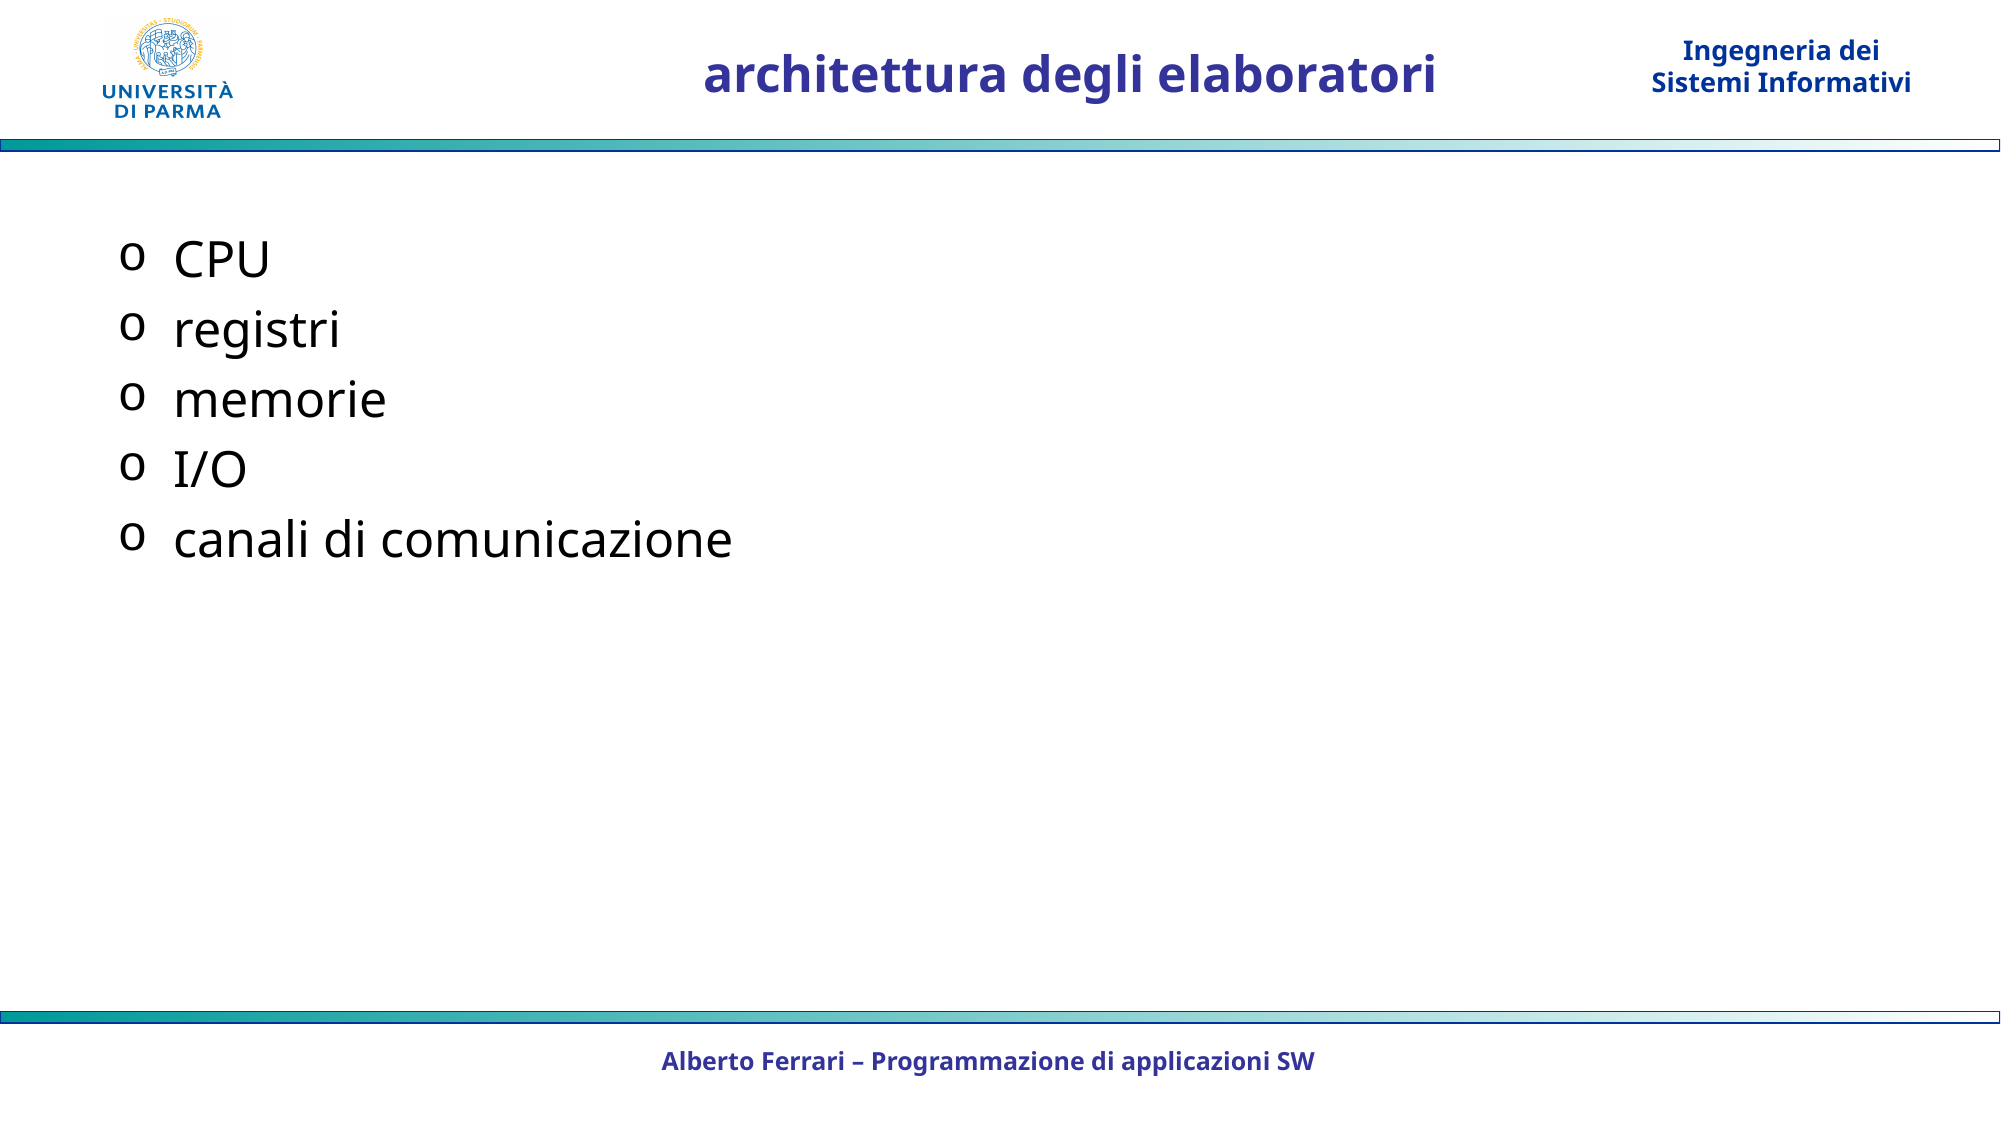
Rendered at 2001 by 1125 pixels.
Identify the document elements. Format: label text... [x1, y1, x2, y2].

footer Alberto Ferrari – Programmazione di applicazioni SW [366, 1037, 1611, 1092]
list CPU registri memorie I/O canali di comunicazione [102, 220, 1903, 963]
picture [103, 18, 233, 118]
title architettura degli elaboratori [559, 19, 1583, 126]
